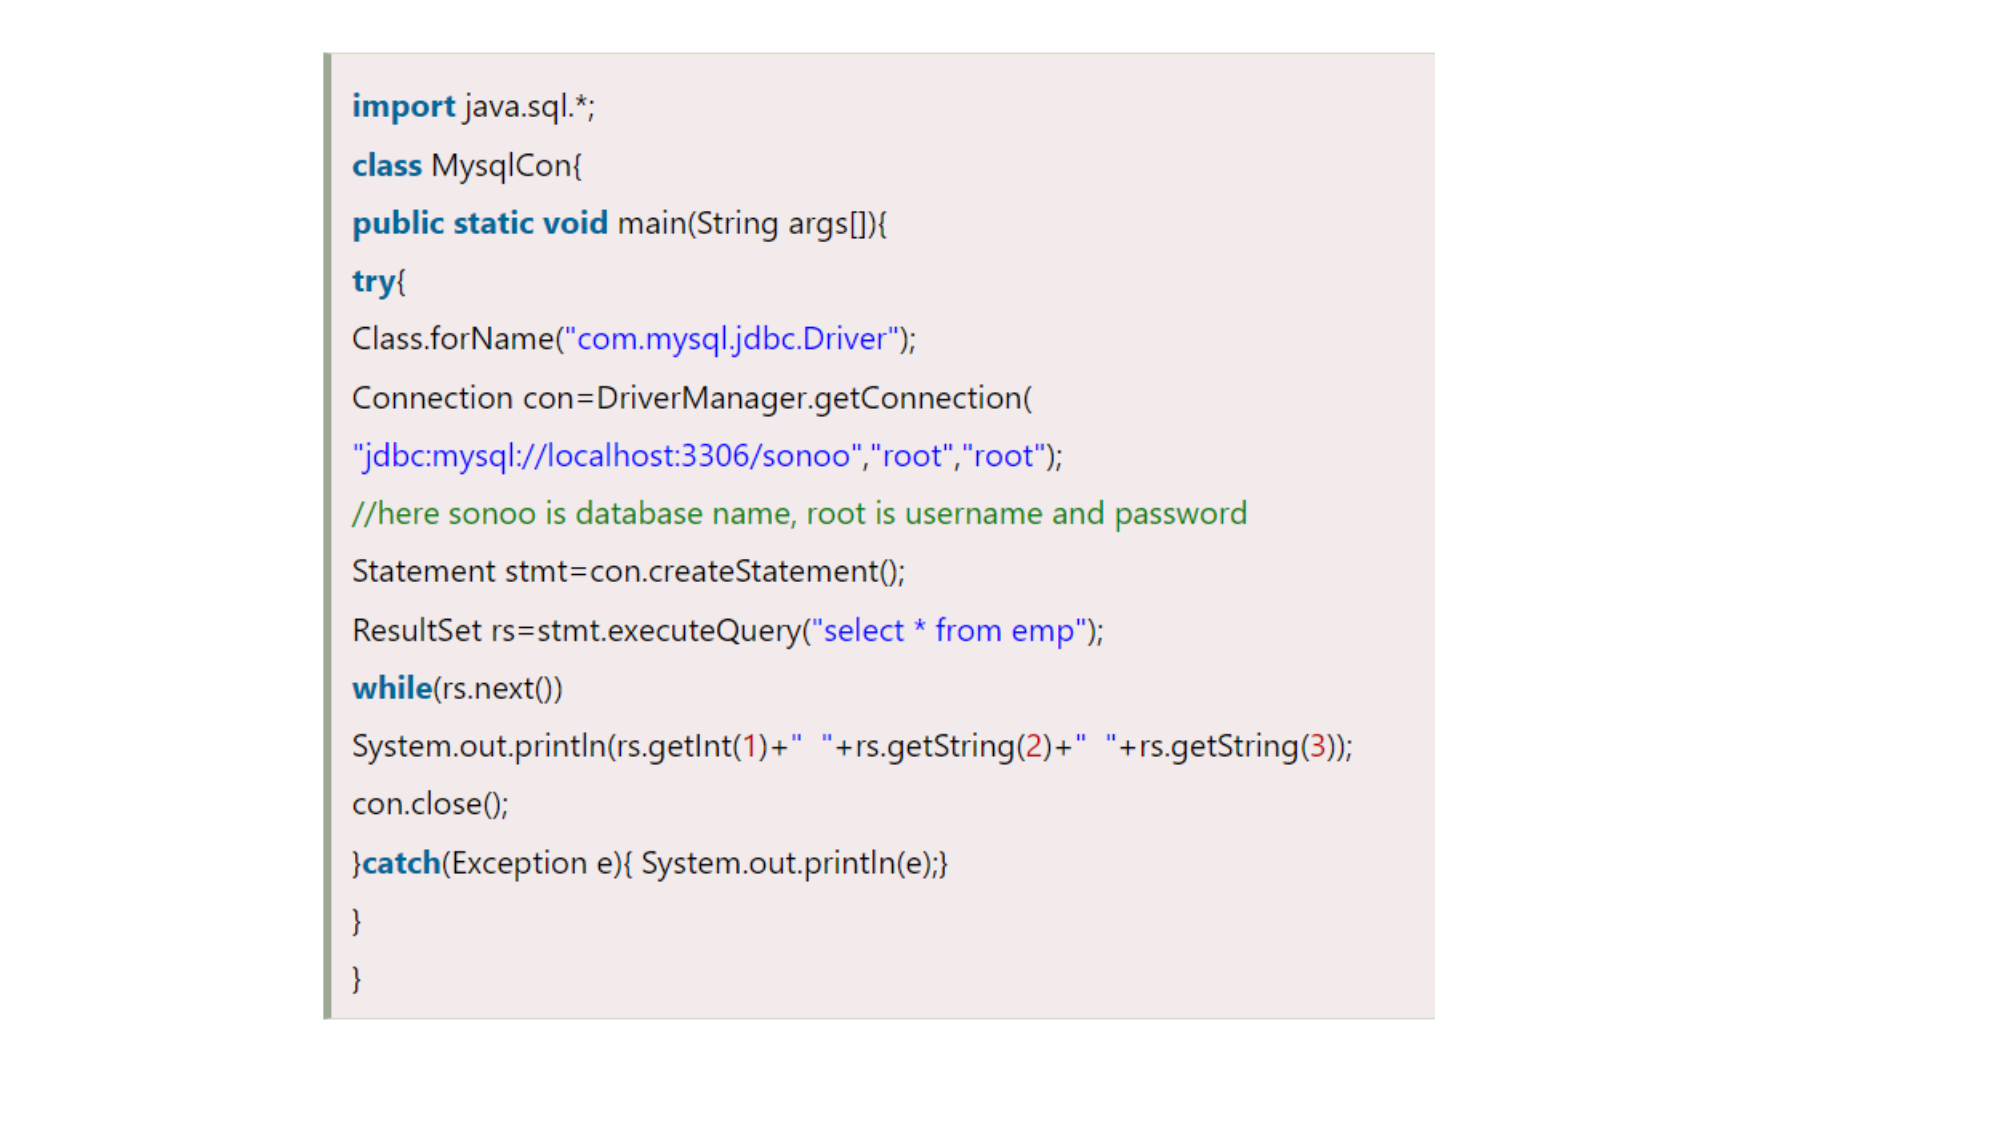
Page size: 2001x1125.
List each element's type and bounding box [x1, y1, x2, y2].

picture [322, 48, 1435, 1031]
